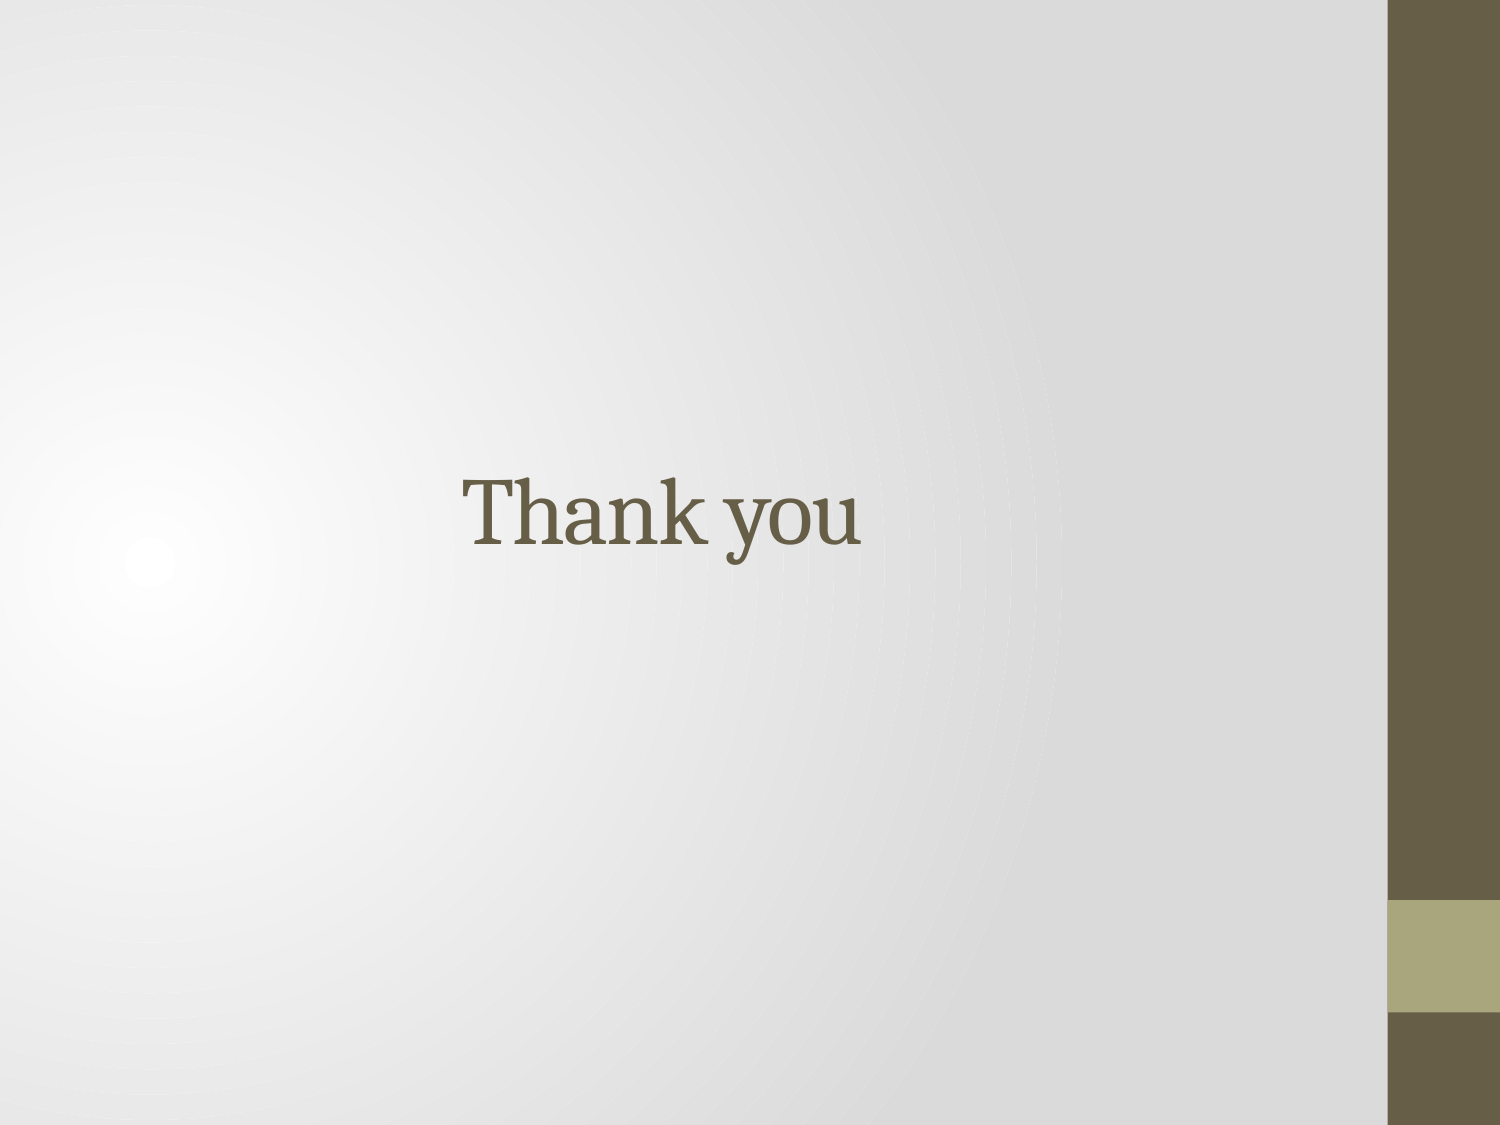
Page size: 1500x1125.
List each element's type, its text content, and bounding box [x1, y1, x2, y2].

title Thank you [37, 412, 1288, 600]
